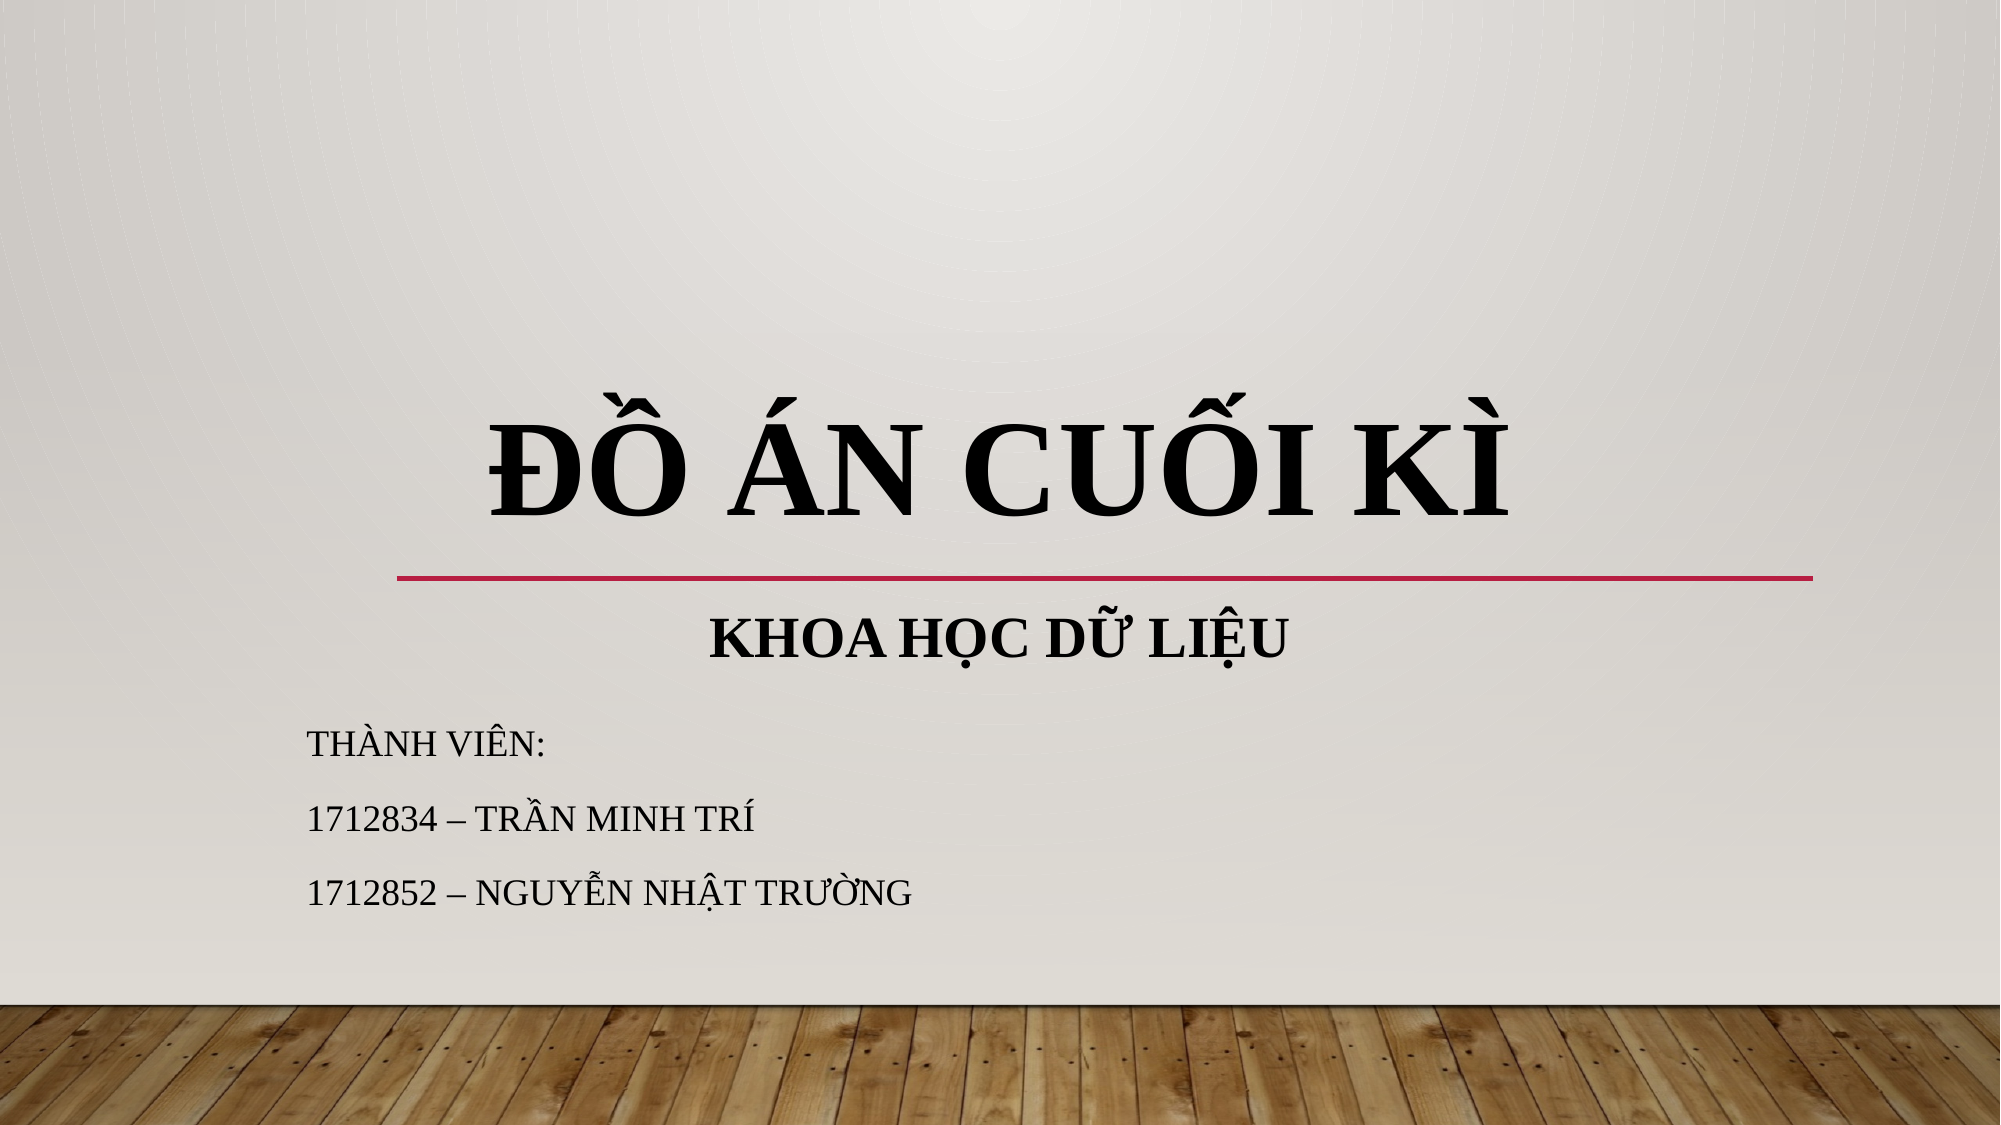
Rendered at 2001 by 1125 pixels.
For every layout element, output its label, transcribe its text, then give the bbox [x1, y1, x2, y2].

picture [0, 1005, 2000, 1125]
title Đồ án cuối kì KHOA HỌC dữ liệu [291, 252, 1709, 671]
subtitle Thành viên: 1712834 – Trần Minh Trí 1712852 – Nguyễn Nhật Trường [291, 694, 1709, 1050]
